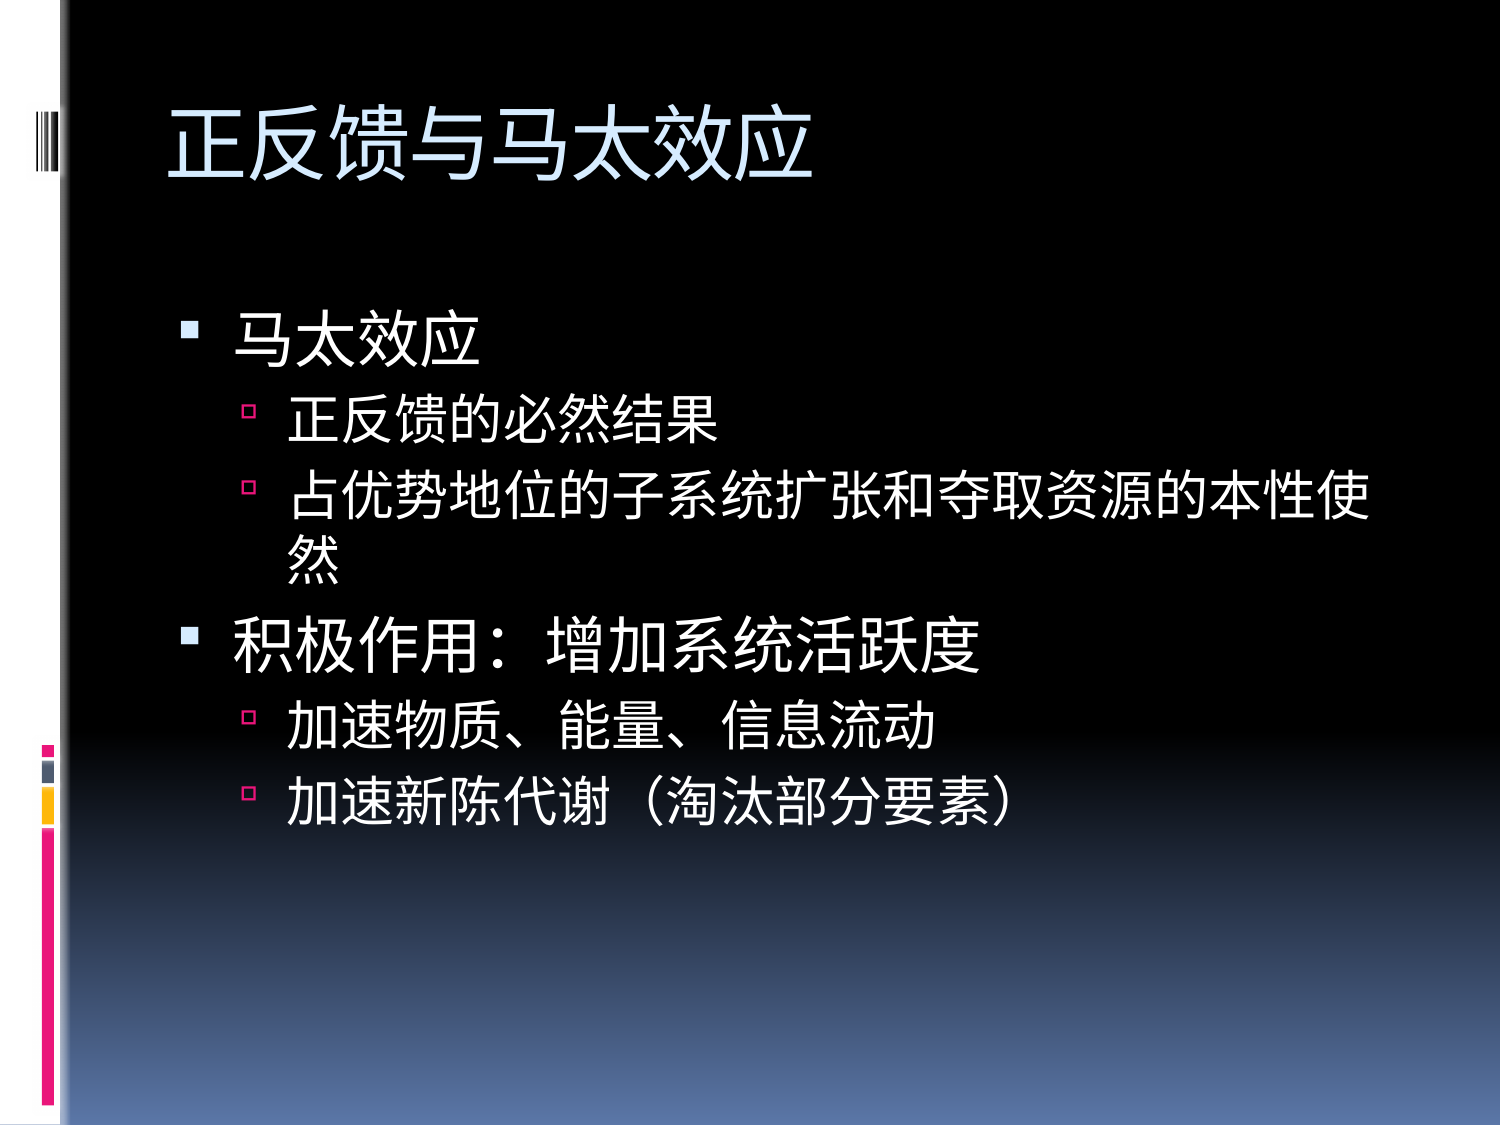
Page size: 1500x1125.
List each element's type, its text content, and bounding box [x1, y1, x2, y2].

list 马太效应 正反馈的必然结果 占优势地位的子系统扩张和夺取资源的本性使然 积极作用：增加系统活跃度 加速物质、能量、信息流动 加速新陈代谢（淘汰部分要素） [150, 292, 1425, 1043]
title 正反馈与马太效应 [150, 83, 1425, 234]
